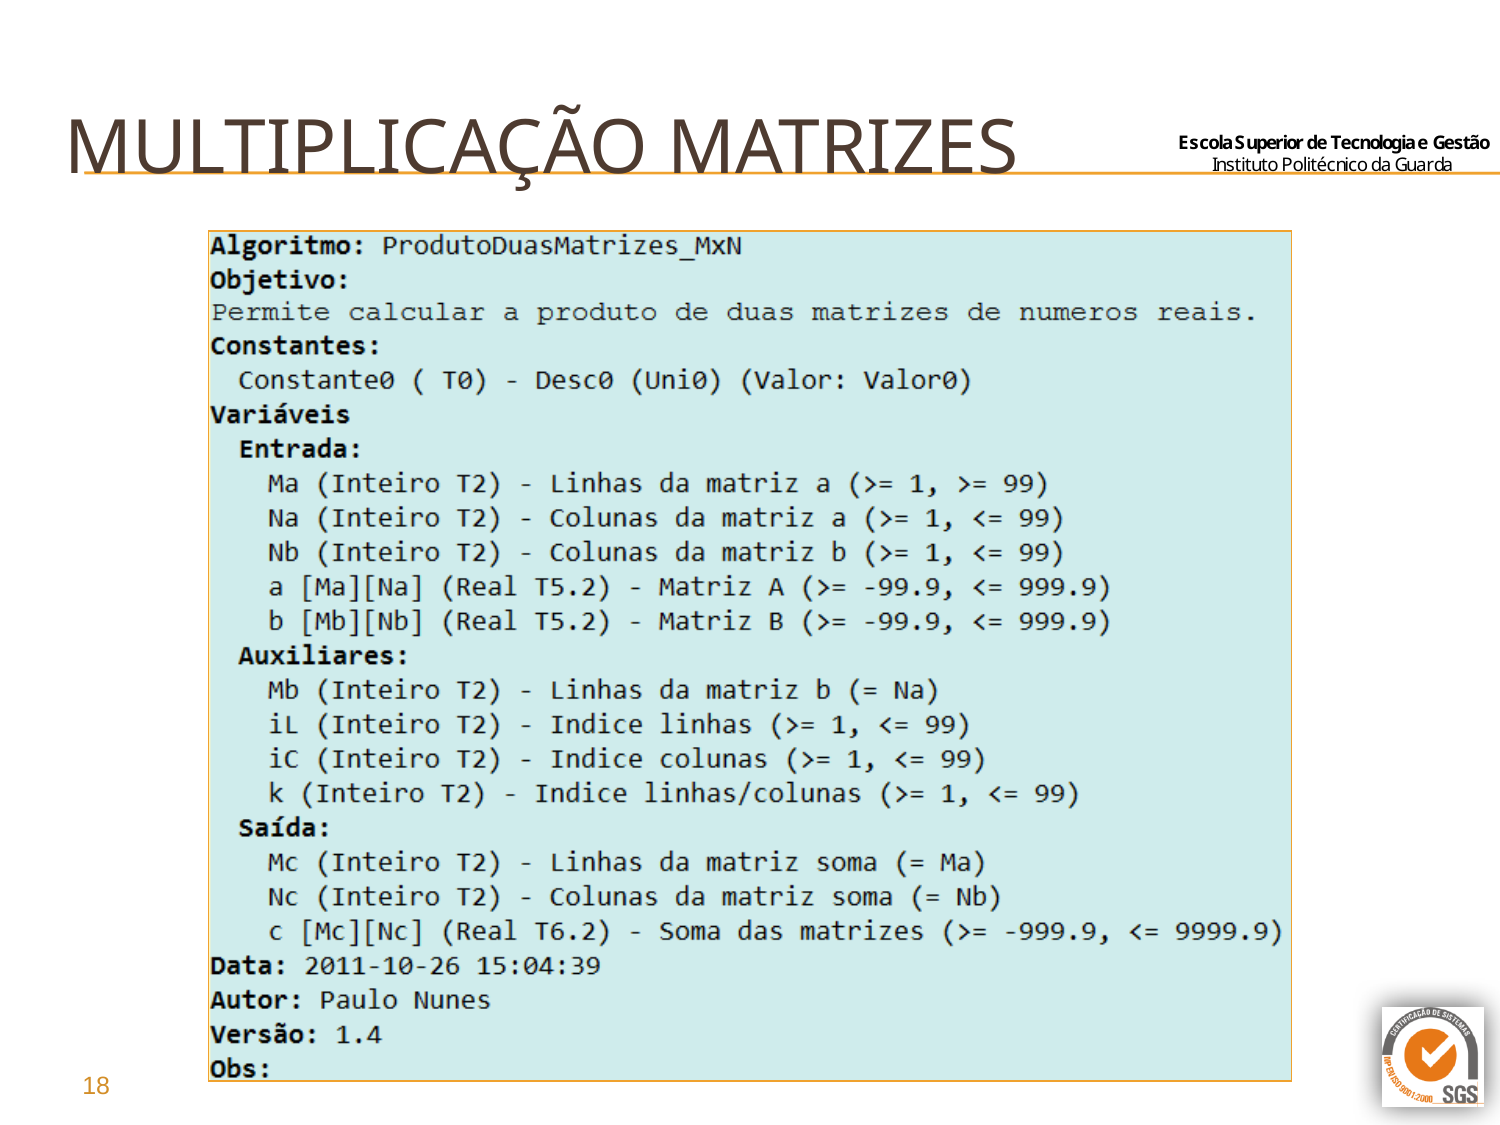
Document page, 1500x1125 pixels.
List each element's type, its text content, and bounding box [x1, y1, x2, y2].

picture [209, 231, 1291, 1081]
title multiplicação matrizes [49, 75, 1475, 213]
slide_number 18 [0, 1062, 125, 1103]
picture [1382, 1007, 1484, 1107]
